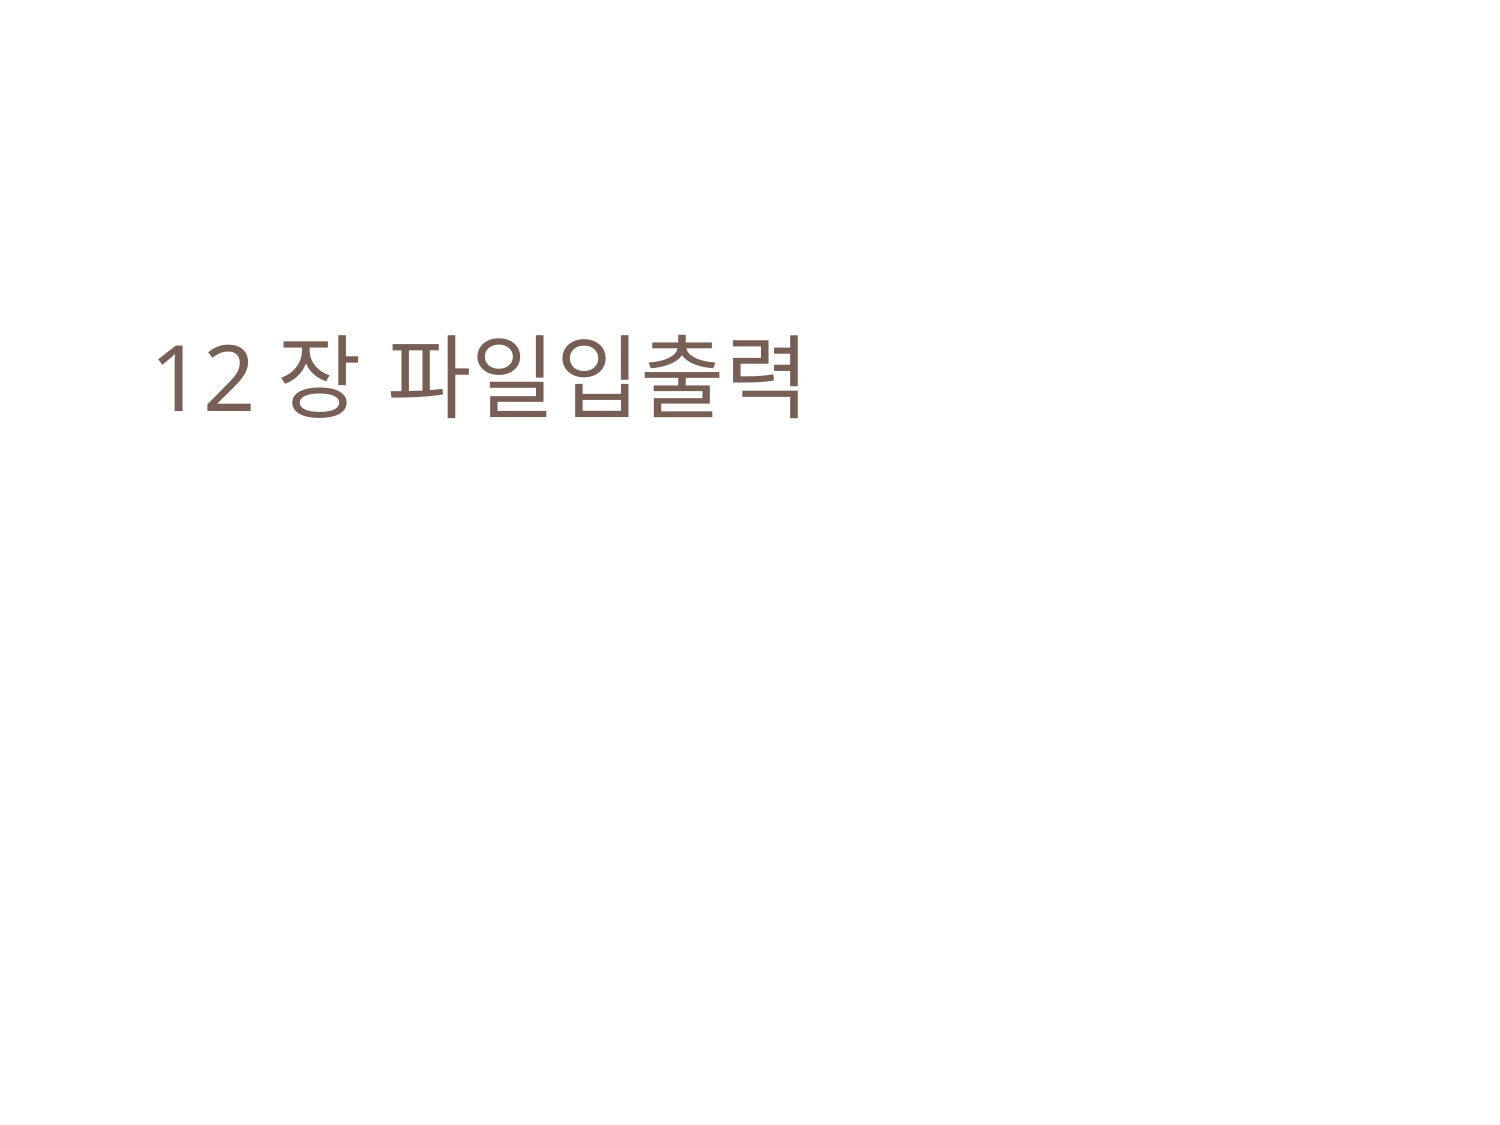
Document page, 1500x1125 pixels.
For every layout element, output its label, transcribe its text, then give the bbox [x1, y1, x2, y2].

text_box 12장 파일입출력 [135, 312, 1393, 563]
